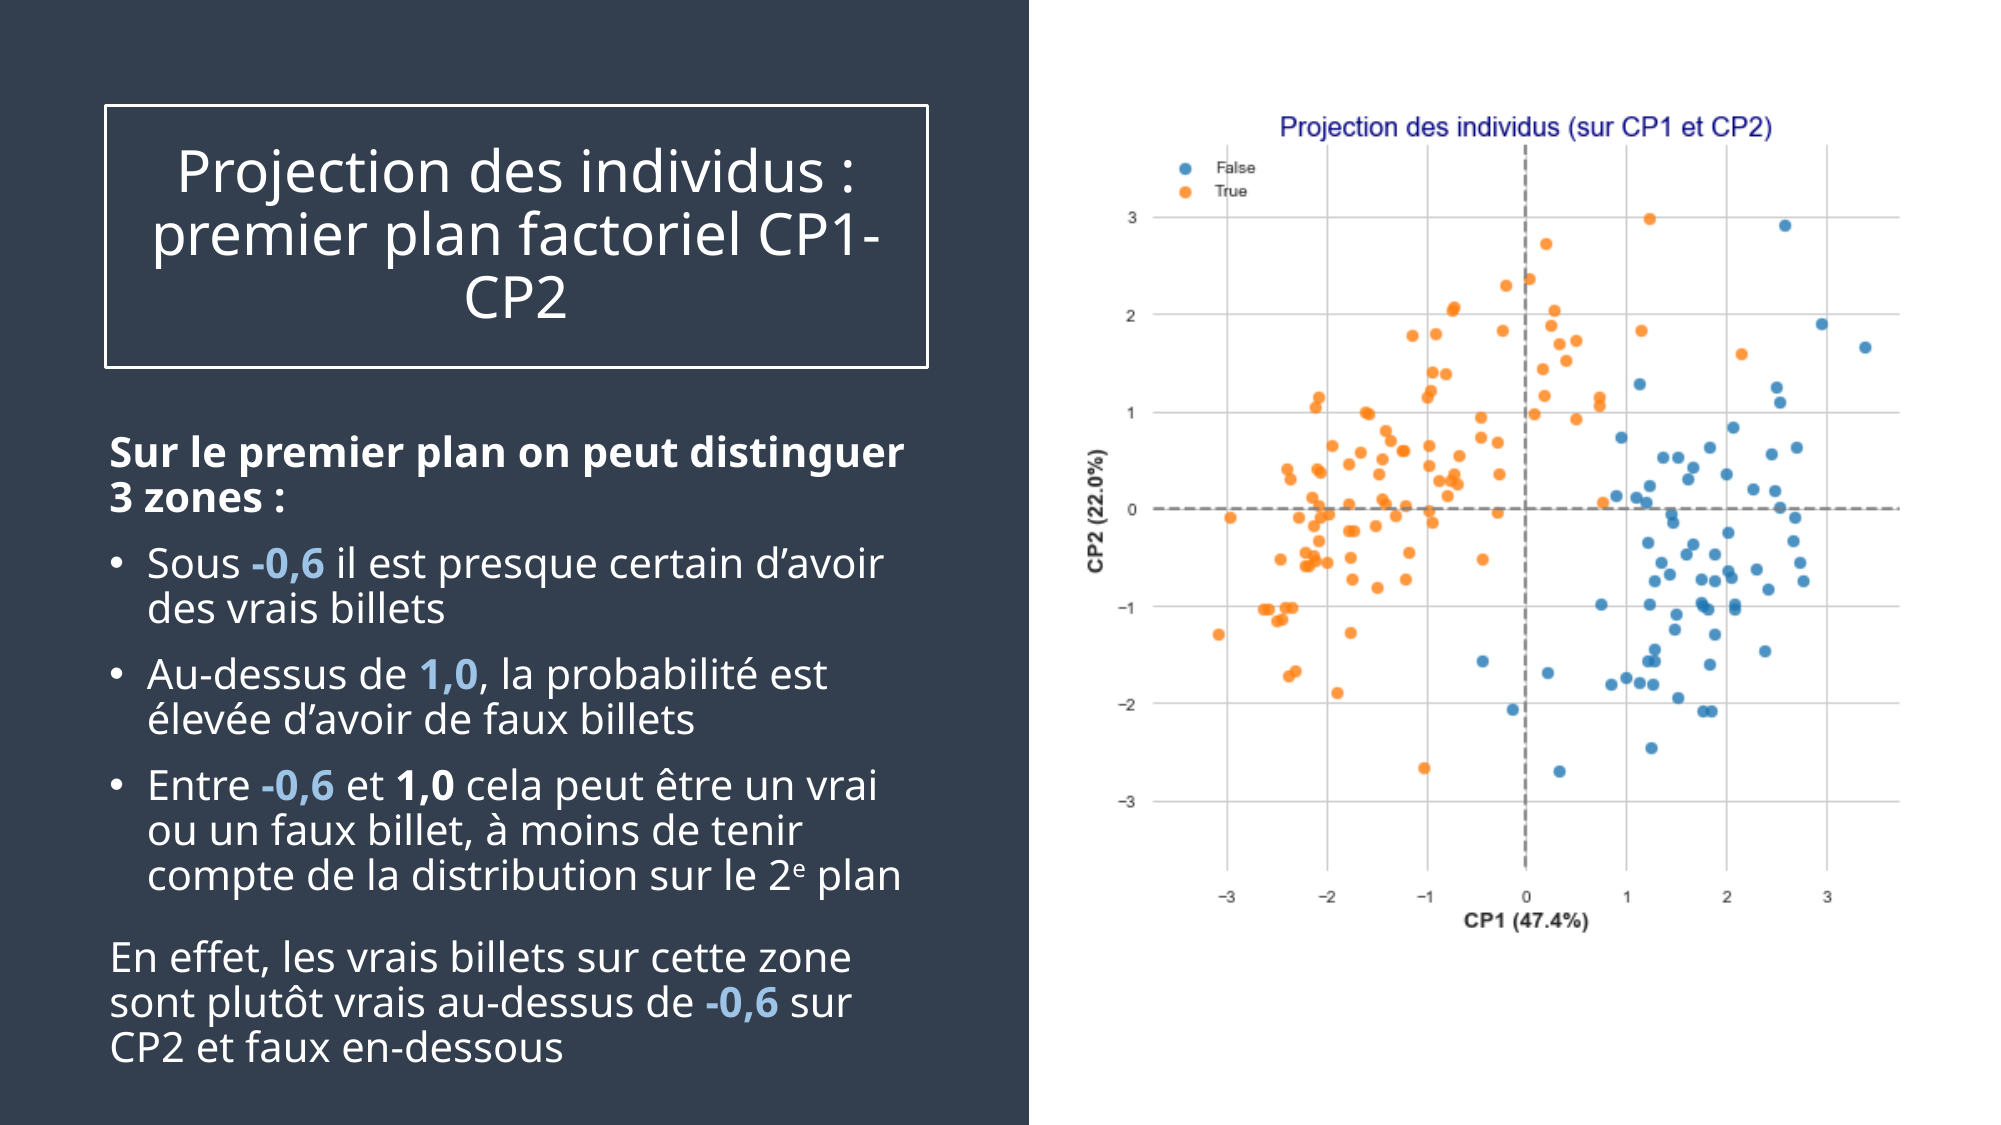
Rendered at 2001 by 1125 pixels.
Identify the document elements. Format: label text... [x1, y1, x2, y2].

title Projection des individus : premier plan factoriel CP1-CP2 [105, 105, 928, 368]
picture [1078, 105, 1910, 943]
text_box [0, 0, 1030, 1125]
list Sur le premier plan on peut distinguer 3 zones : Sous -0,6 il est presque certain d’avoir des vrais billets Au-dessus de 1,0, la probabilité est élevée d’avoir de faux billets Entre -0,6 et 1,0 cela peut être un vrai ou un faux billet, à moins de tenir compte de la distribution sur le 2e plan En effet, les vrais billets sur cette zone sont plutôt vrais au-dessus de -0,6 sur CP2 et faux en-dessous [94, 424, 928, 1061]
